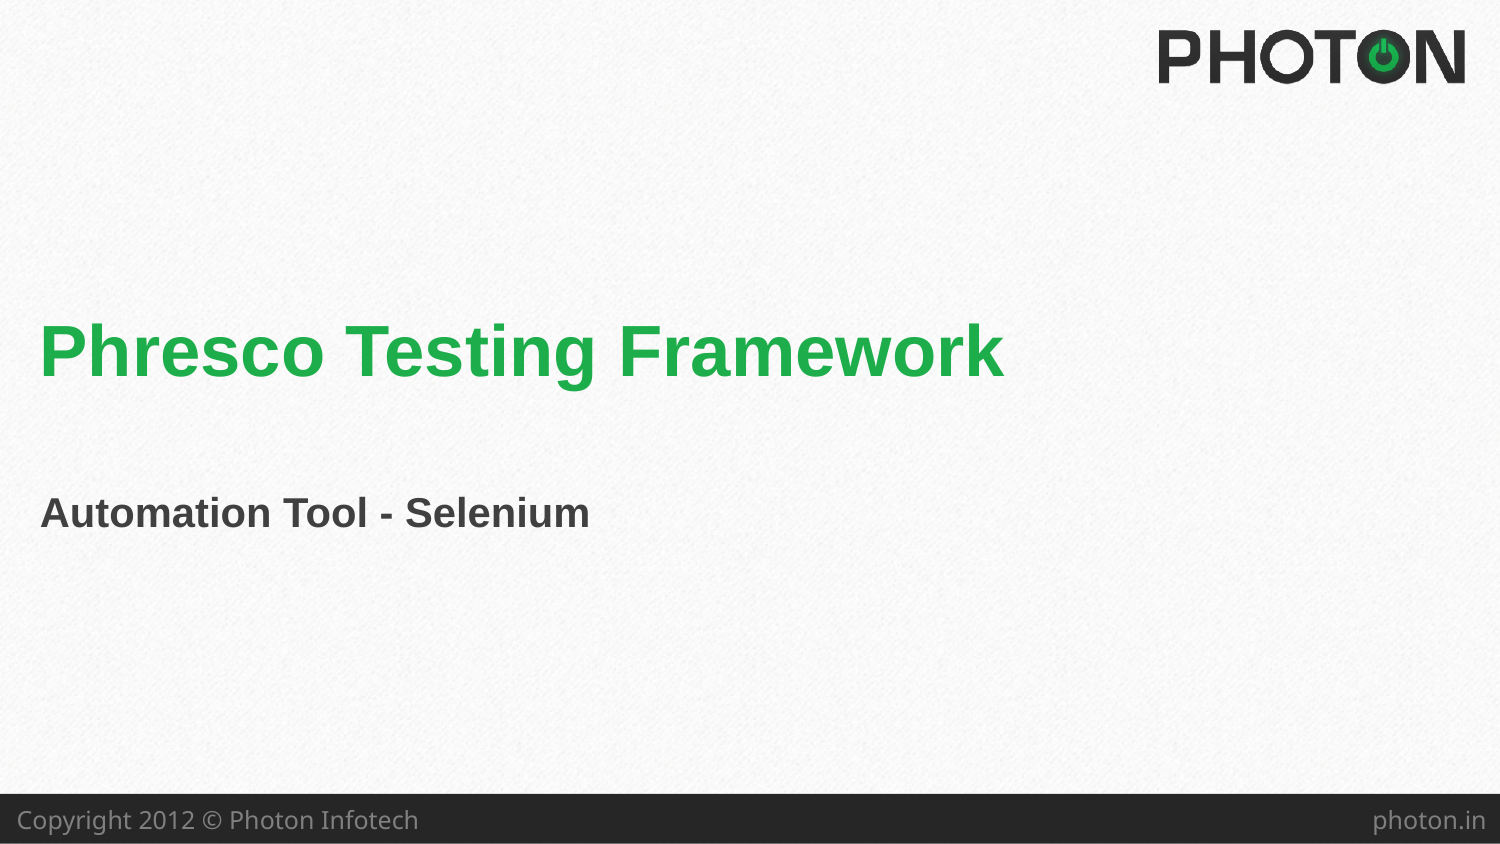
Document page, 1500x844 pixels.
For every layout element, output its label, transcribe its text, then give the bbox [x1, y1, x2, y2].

picture [0, 0, 1500, 793]
subtitle Automation Tool - Selenium [24, 477, 1450, 572]
title Phresco Testing Framework [24, 296, 1463, 400]
